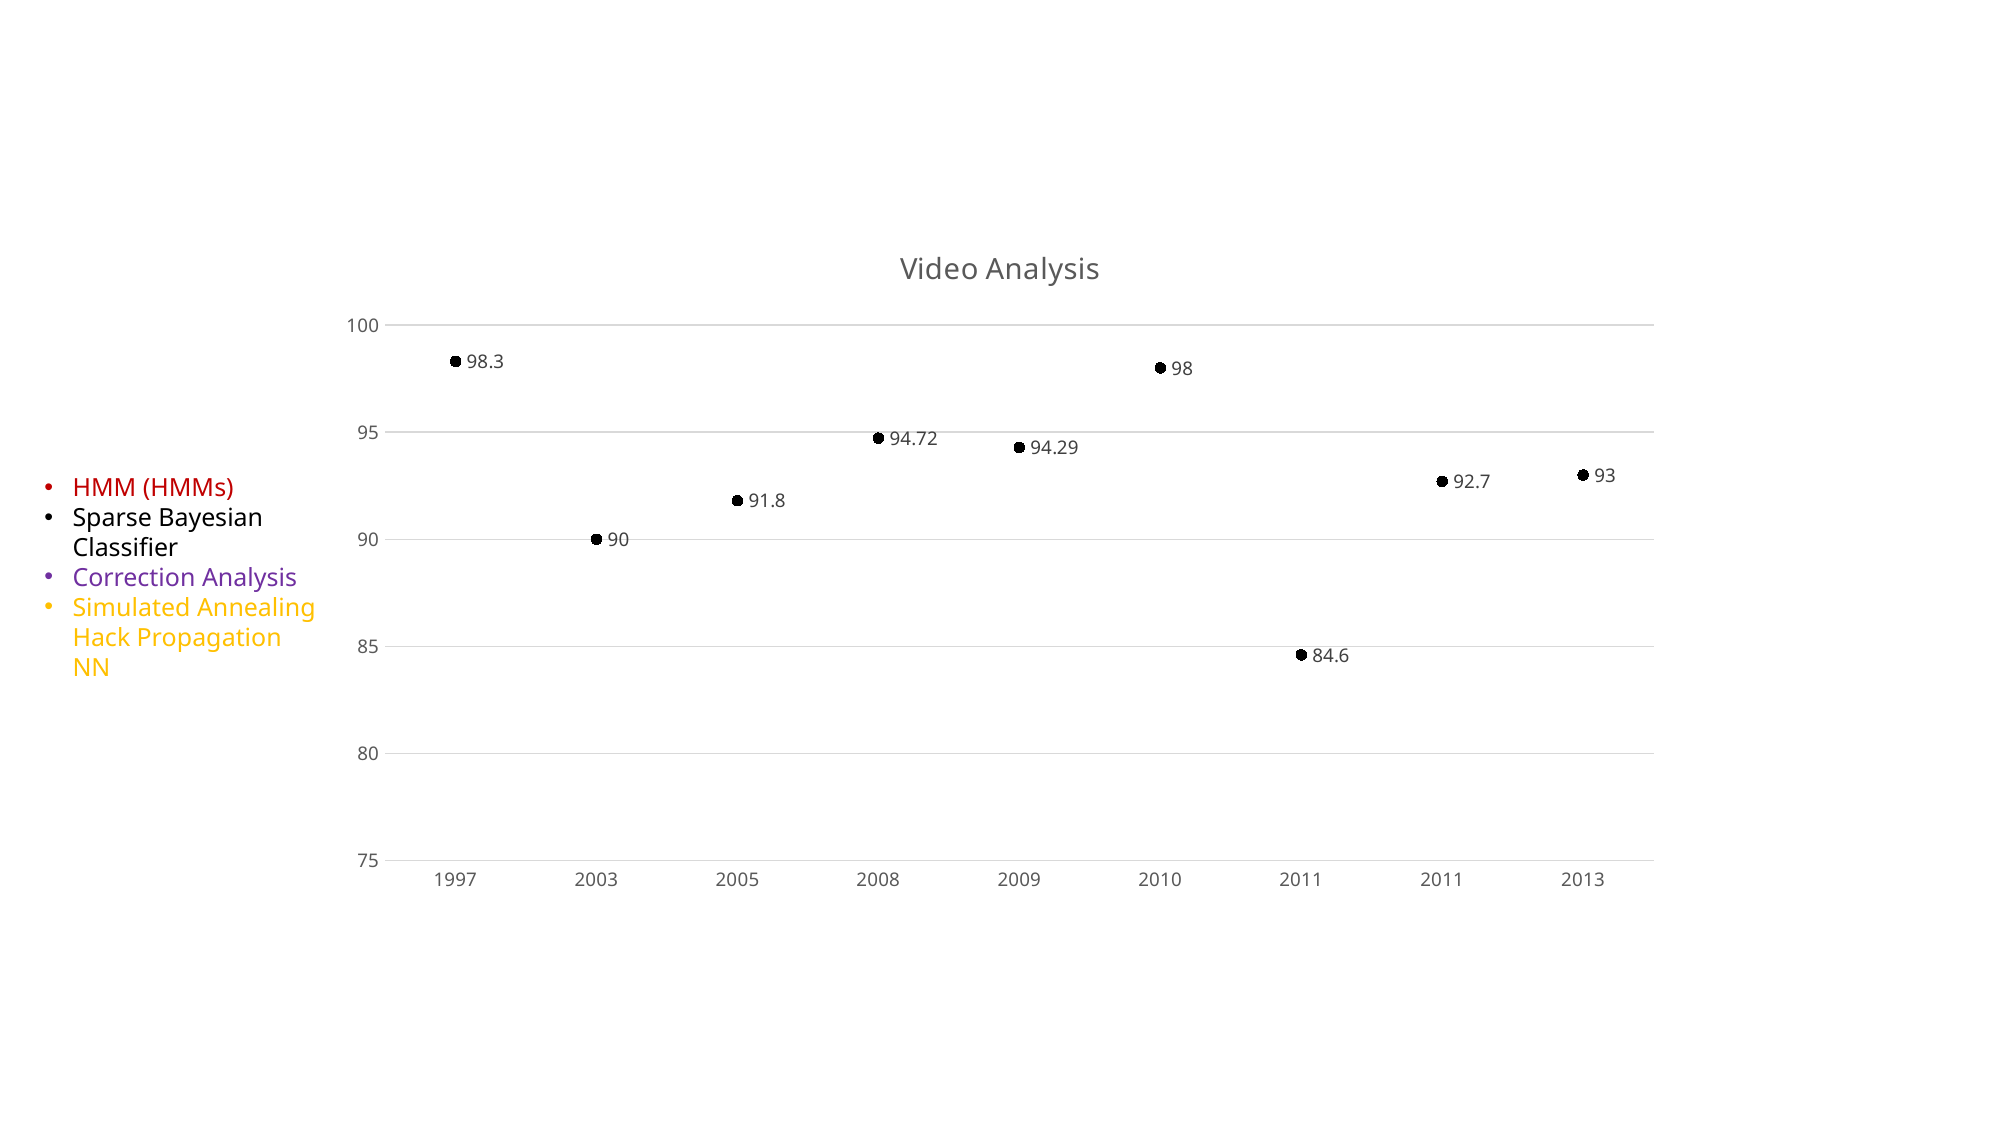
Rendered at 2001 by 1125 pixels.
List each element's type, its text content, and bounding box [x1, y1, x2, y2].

chart [319, 218, 1681, 907]
text_box HMM (HMMs) Sparse Bayesian Classifier Correction Analysis Simulated Annealing Hack Propagation NN [29, 464, 319, 689]
